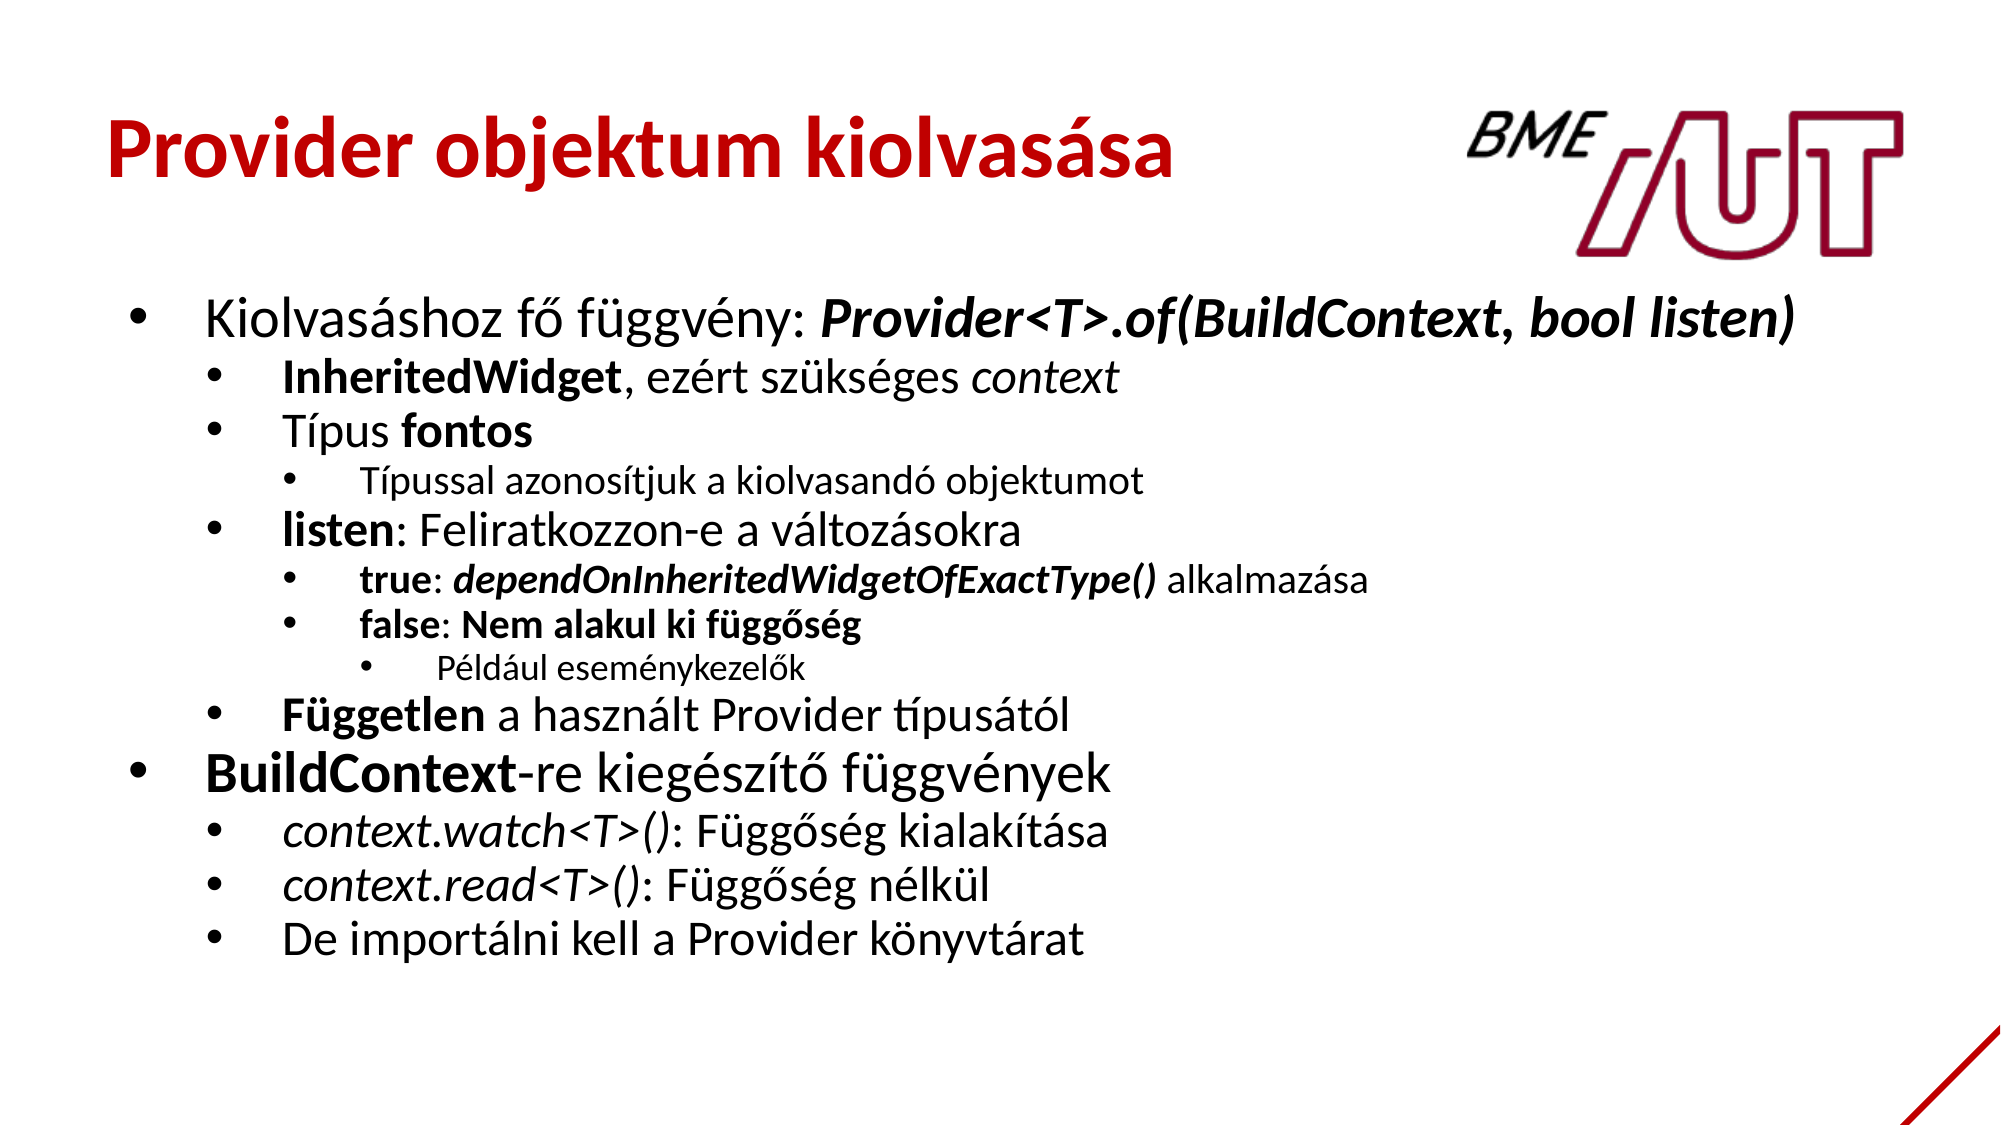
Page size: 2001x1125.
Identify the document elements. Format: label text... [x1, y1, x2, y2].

picture [1466, 0, 1905, 406]
list Provider objektum kiolvasása [91, 94, 1372, 182]
text_box Kiolvasáshoz fő függvény: Provider<T>.of(BuildContext, bool listen) InheritedWidget, ezért szükséges context Típus fontos Típussal azonosítjuk a kiolvasandó objektumot listen: Feliratkozzon-e a változásokra true: dependOnInheritedWidgetOfExactType() alkalmazása false: Nem alakul ki függőség Például eseménykezelők Független a használt Provider típusától BuildContext-re kiegészítő függvények context.watch<T>(): Függőség kialakítása context.read<T>(): Függőség nélkül De importálni kell a Provider könyvtárat [113, 280, 1863, 1125]
